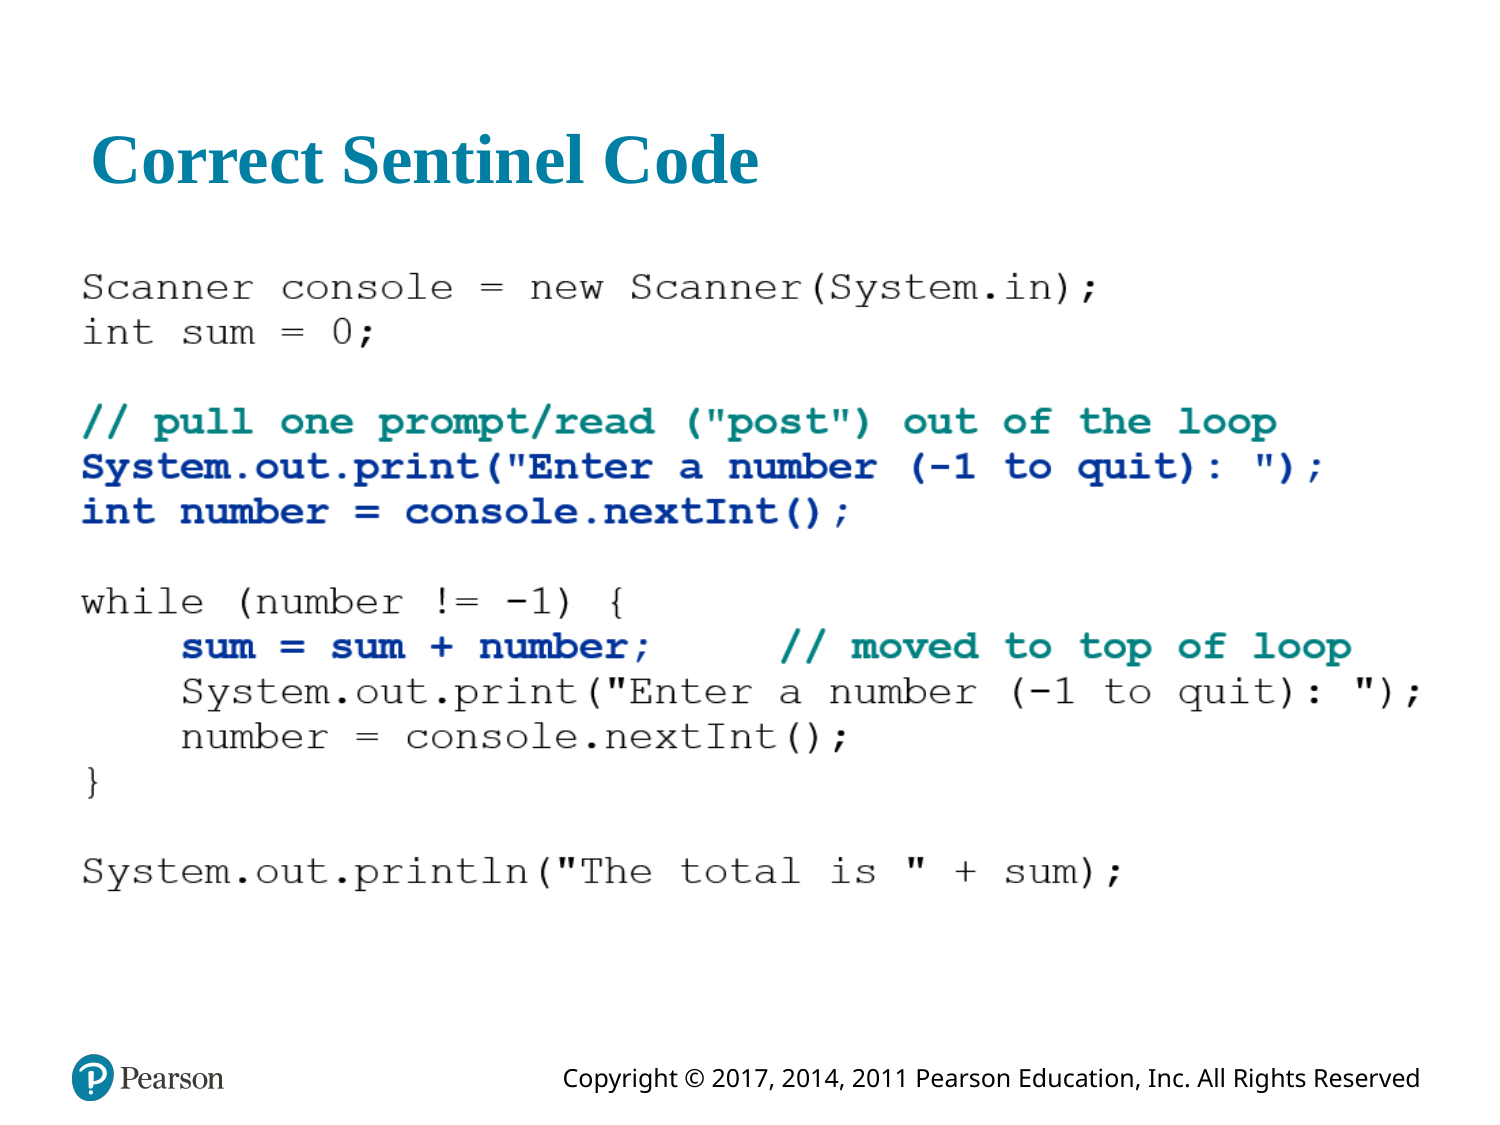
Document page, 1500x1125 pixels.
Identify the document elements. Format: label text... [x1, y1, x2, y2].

title Correct Sentinel Code [75, 37, 1425, 213]
picture [72, 1054, 88, 1070]
picture [98, 1054, 224, 1101]
picture [80, 1063, 106, 1088]
picture [72, 1087, 83, 1101]
picture [78, 269, 1421, 895]
